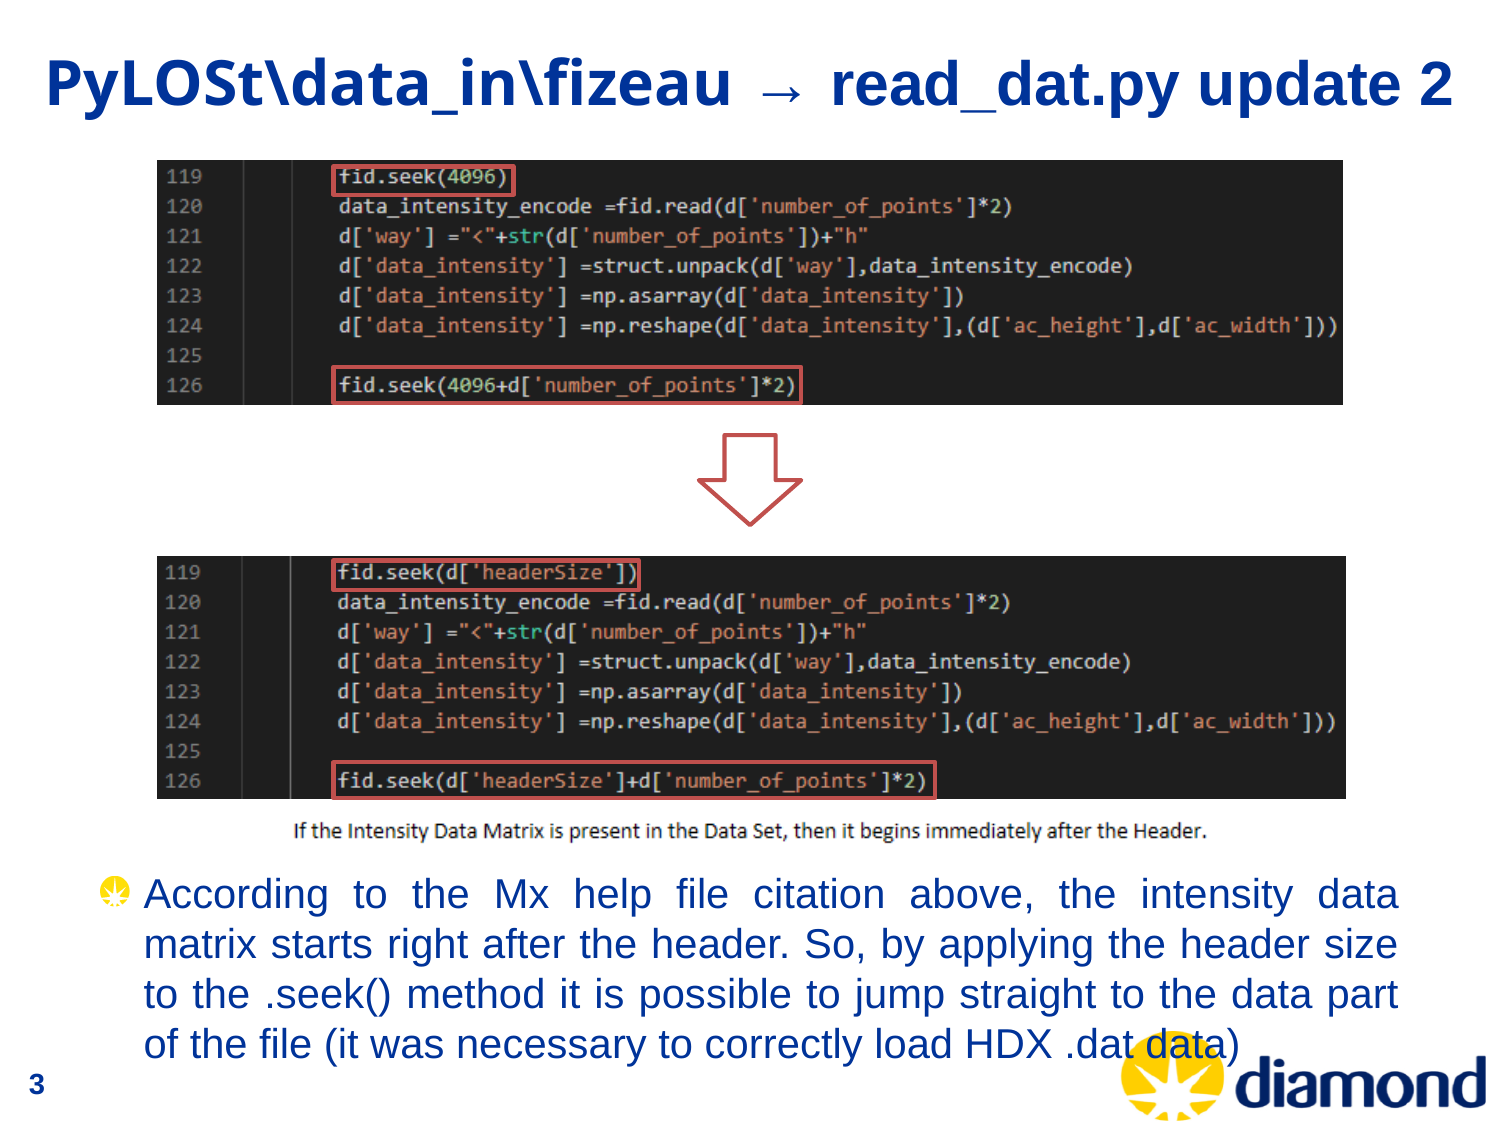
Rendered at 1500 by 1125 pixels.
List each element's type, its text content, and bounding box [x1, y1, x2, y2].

picture [284, 816, 1219, 849]
picture [100, 876, 130, 907]
text_box [696, 433, 804, 527]
title PyLOSt\data_in\fizeau → read_dat.py update 2 [0, 0, 1500, 161]
picture [1120, 1031, 1486, 1121]
list According to the Mx help file citation above, the intensity data matrix starts right after the header. So, by applying the header size to the .seek() method it is possible to jump straight to the data part of the file (it was necessary to correctly load HDX .dat data) [100, 866, 1400, 985]
picture [157, 160, 1343, 405]
slide_number 3 [14, 1053, 189, 1113]
picture [157, 555, 1346, 799]
